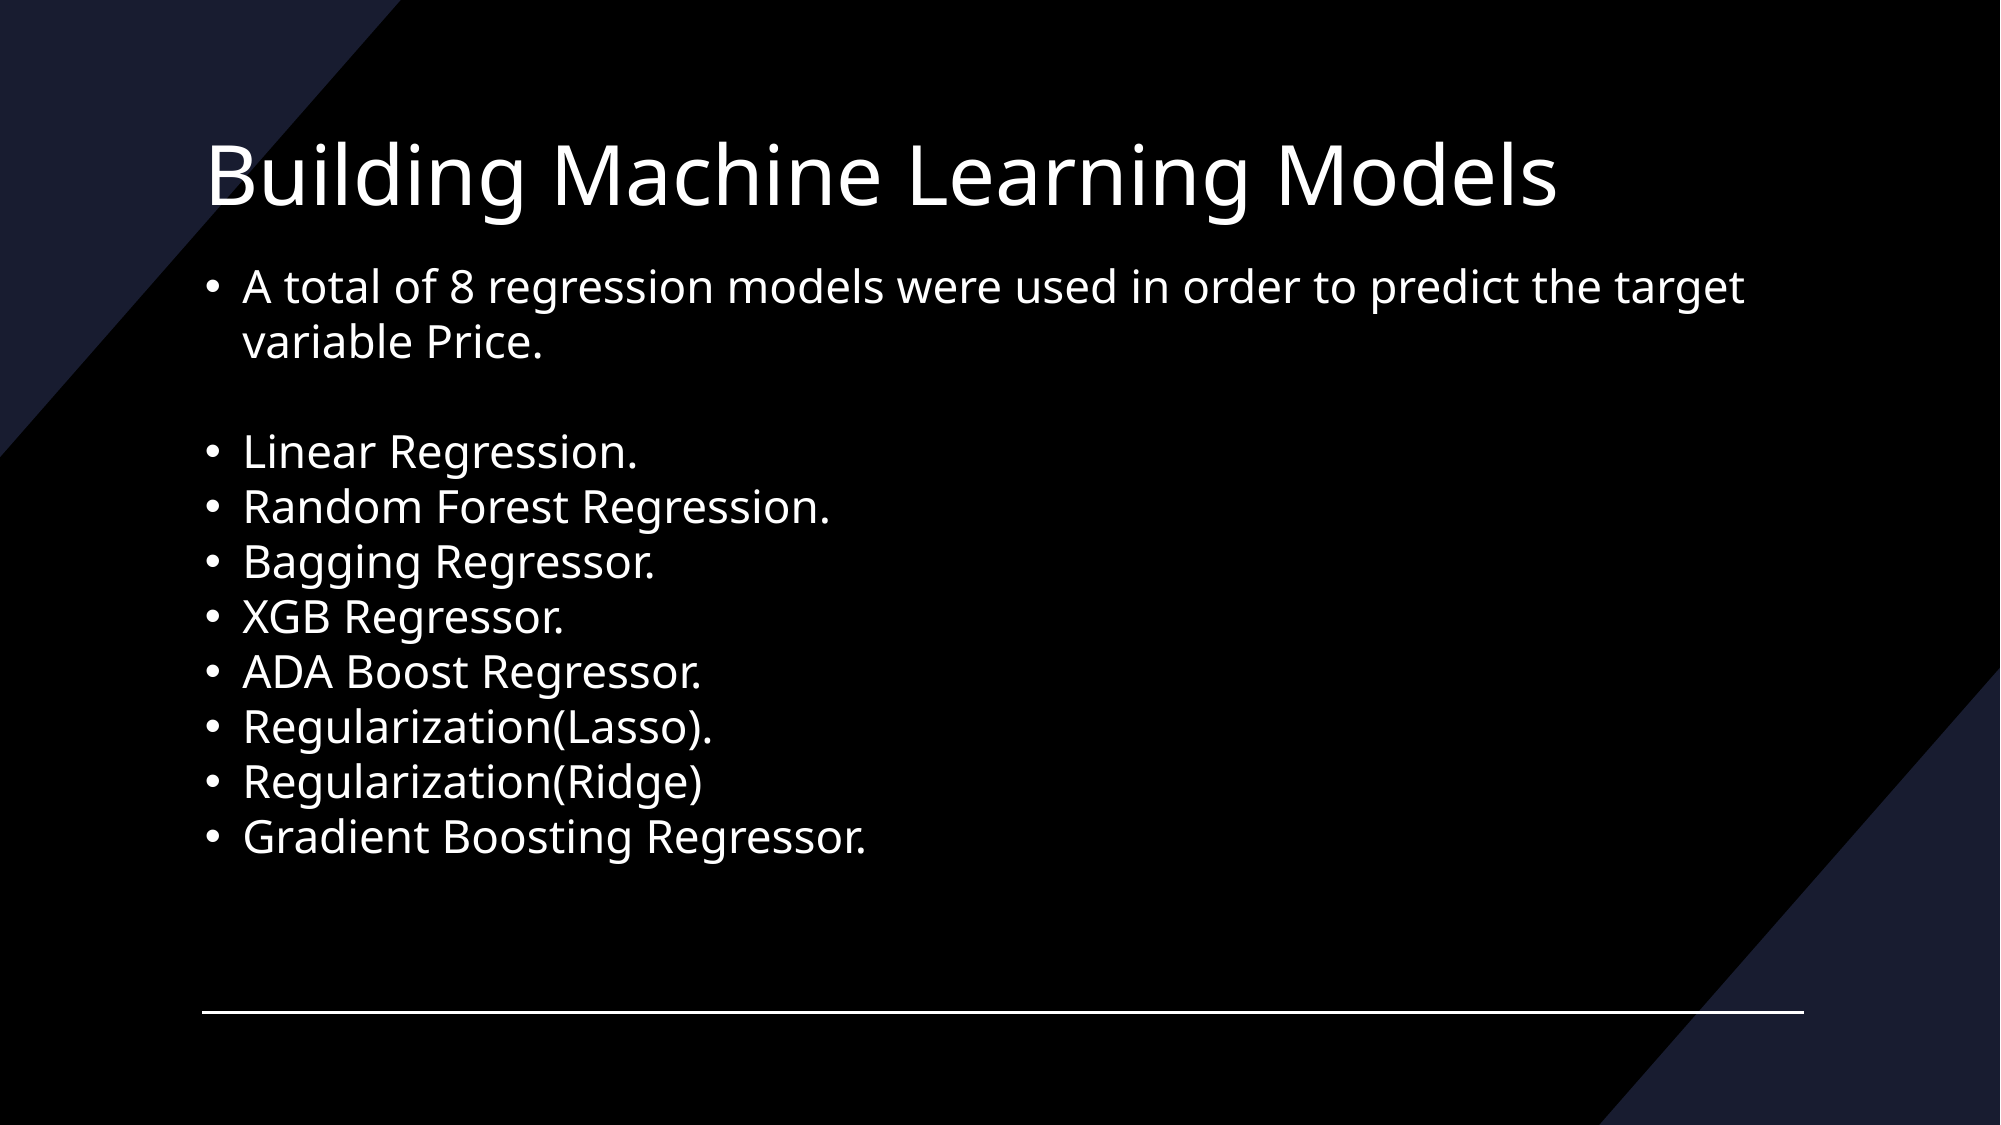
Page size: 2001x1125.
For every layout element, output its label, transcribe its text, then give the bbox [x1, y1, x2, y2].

title Building Machine Learning Models [189, 60, 1815, 250]
list A total of 8 regression models were used in order to predict the target variable Price. Linear Regression. Random Forest Regression. Bagging Regressor. XGB Regressor. ADA Boost Regressor. Regularization(Lasso). Regularization(Ridge) Gradient Boosting Regressor. [189, 250, 1815, 836]
